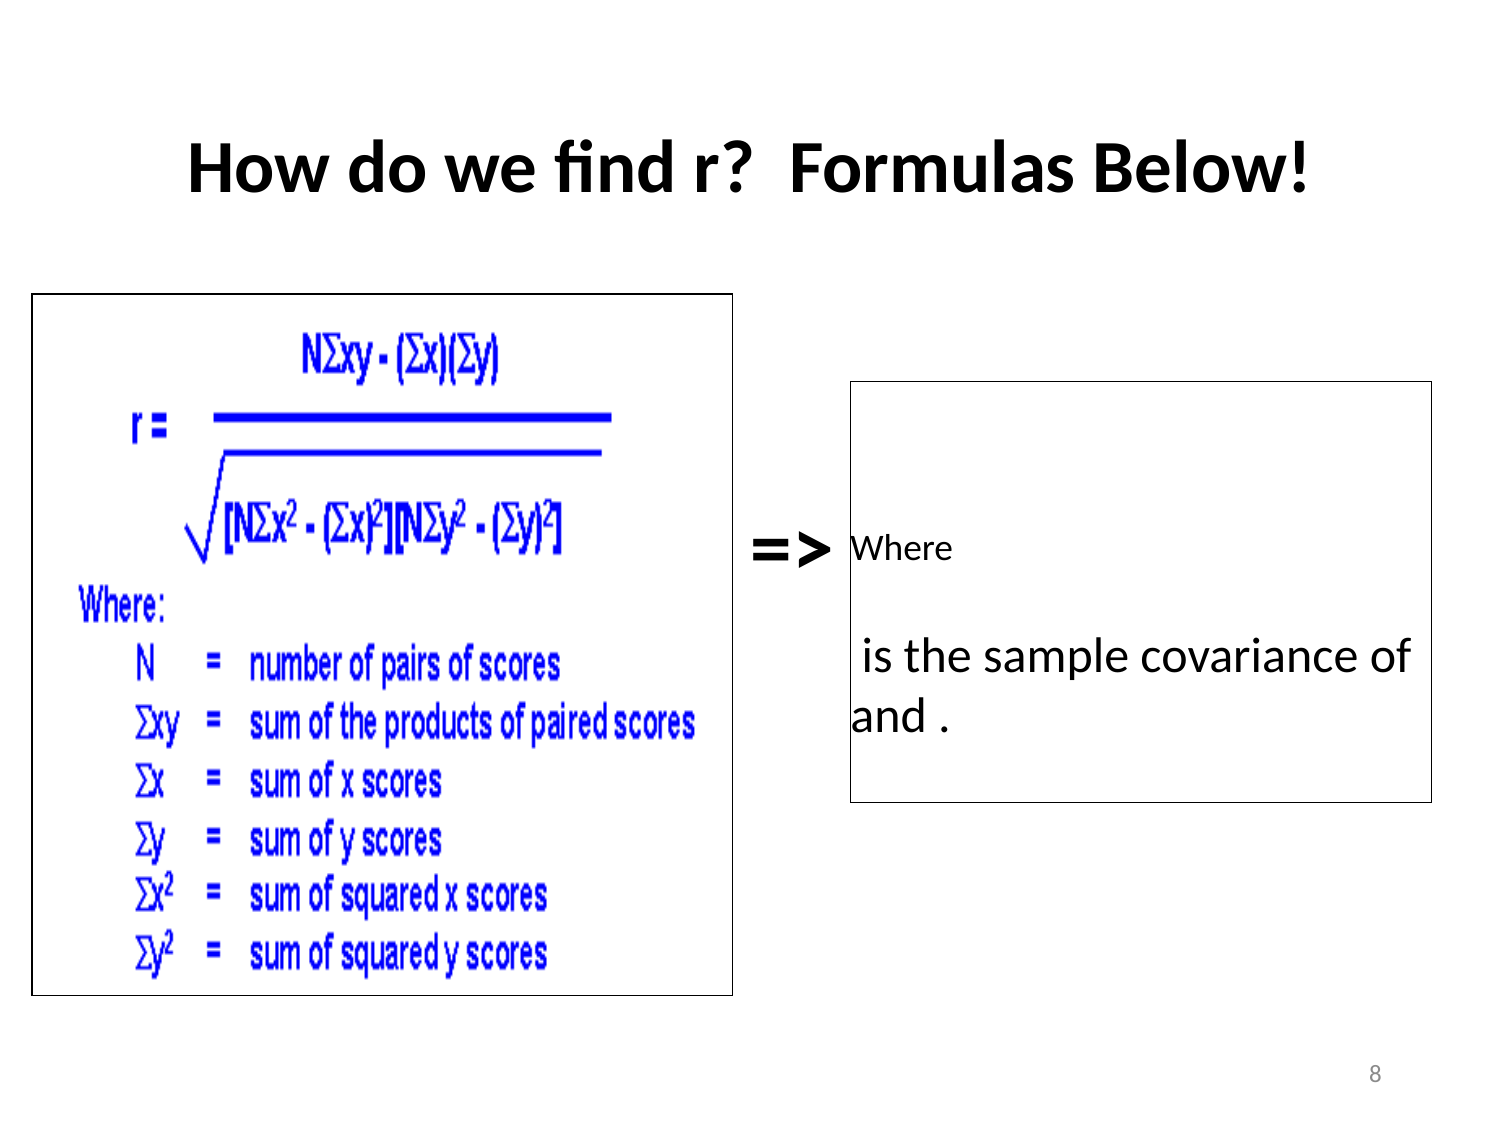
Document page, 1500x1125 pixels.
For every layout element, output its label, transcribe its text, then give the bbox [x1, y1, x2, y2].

picture [32, 294, 732, 995]
slide_number 8 [1059, 1042, 1397, 1103]
text_box => [732, 478, 874, 608]
title How do we find r? Formulas Below! [103, 59, 1397, 278]
